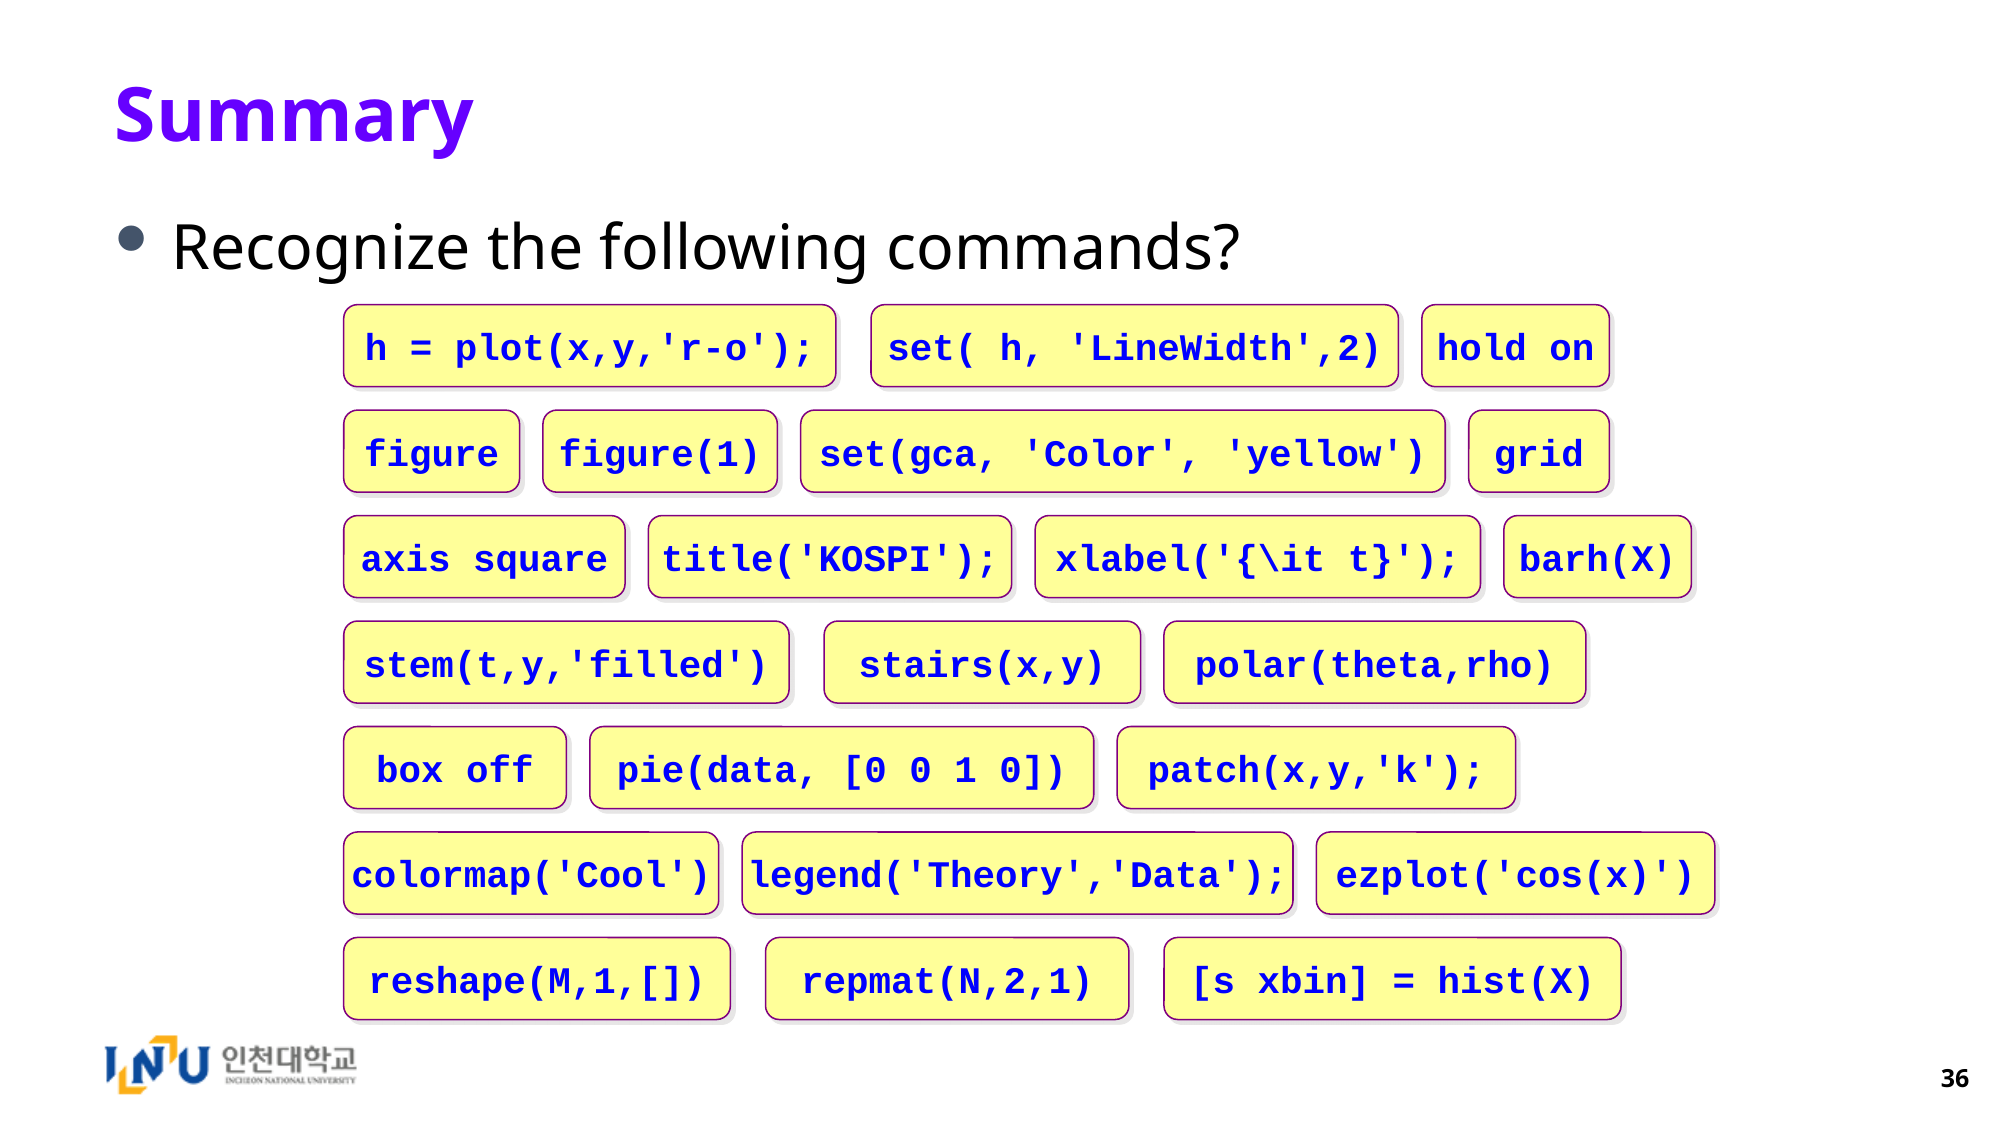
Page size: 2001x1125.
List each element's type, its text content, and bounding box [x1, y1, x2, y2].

text_box title('KOSPI'); [648, 515, 1012, 598]
title Summary [99, 19, 1907, 165]
text_box repmat(N,2,1) [765, 937, 1129, 1020]
text_box patch(x,y,'k'); [1117, 726, 1516, 809]
text_box set( h, 'LineWidth',2) [871, 304, 1399, 387]
text_box xlabel('{\it t}'); [1035, 515, 1481, 598]
text_box [s xbin] = hist(X) [1163, 937, 1622, 1020]
text_box set(gca, 'Color', 'yellow') [800, 410, 1446, 493]
text_box h = plot(x,y,'r-o'); [343, 304, 836, 387]
slide_number 36 [1517, 1054, 1985, 1101]
text_box colormap('Cool') [343, 831, 719, 915]
text_box figure(1) [542, 410, 778, 493]
text_box reshape(M,1,[]) [343, 937, 731, 1020]
text_box stem(t,y,'filled') [343, 621, 790, 704]
text_box polar(theta,rho) [1163, 621, 1586, 704]
text_box legend('Theory','Data'); [742, 831, 1294, 915]
text_box barh(X) [1503, 515, 1692, 598]
list Recognize the following commands? [99, 198, 1901, 1006]
text_box pie(data, [0 0 1 0]) [589, 726, 1094, 809]
text_box box off [343, 726, 567, 809]
text_box figure [343, 410, 520, 493]
picture [99, 1031, 371, 1104]
text_box axis square [343, 515, 626, 598]
text_box hold on [1421, 304, 1610, 387]
text_box ezplot('cos(x)') [1316, 831, 1715, 915]
text_box grid [1468, 410, 1610, 493]
text_box stairs(x,y) [824, 621, 1141, 704]
